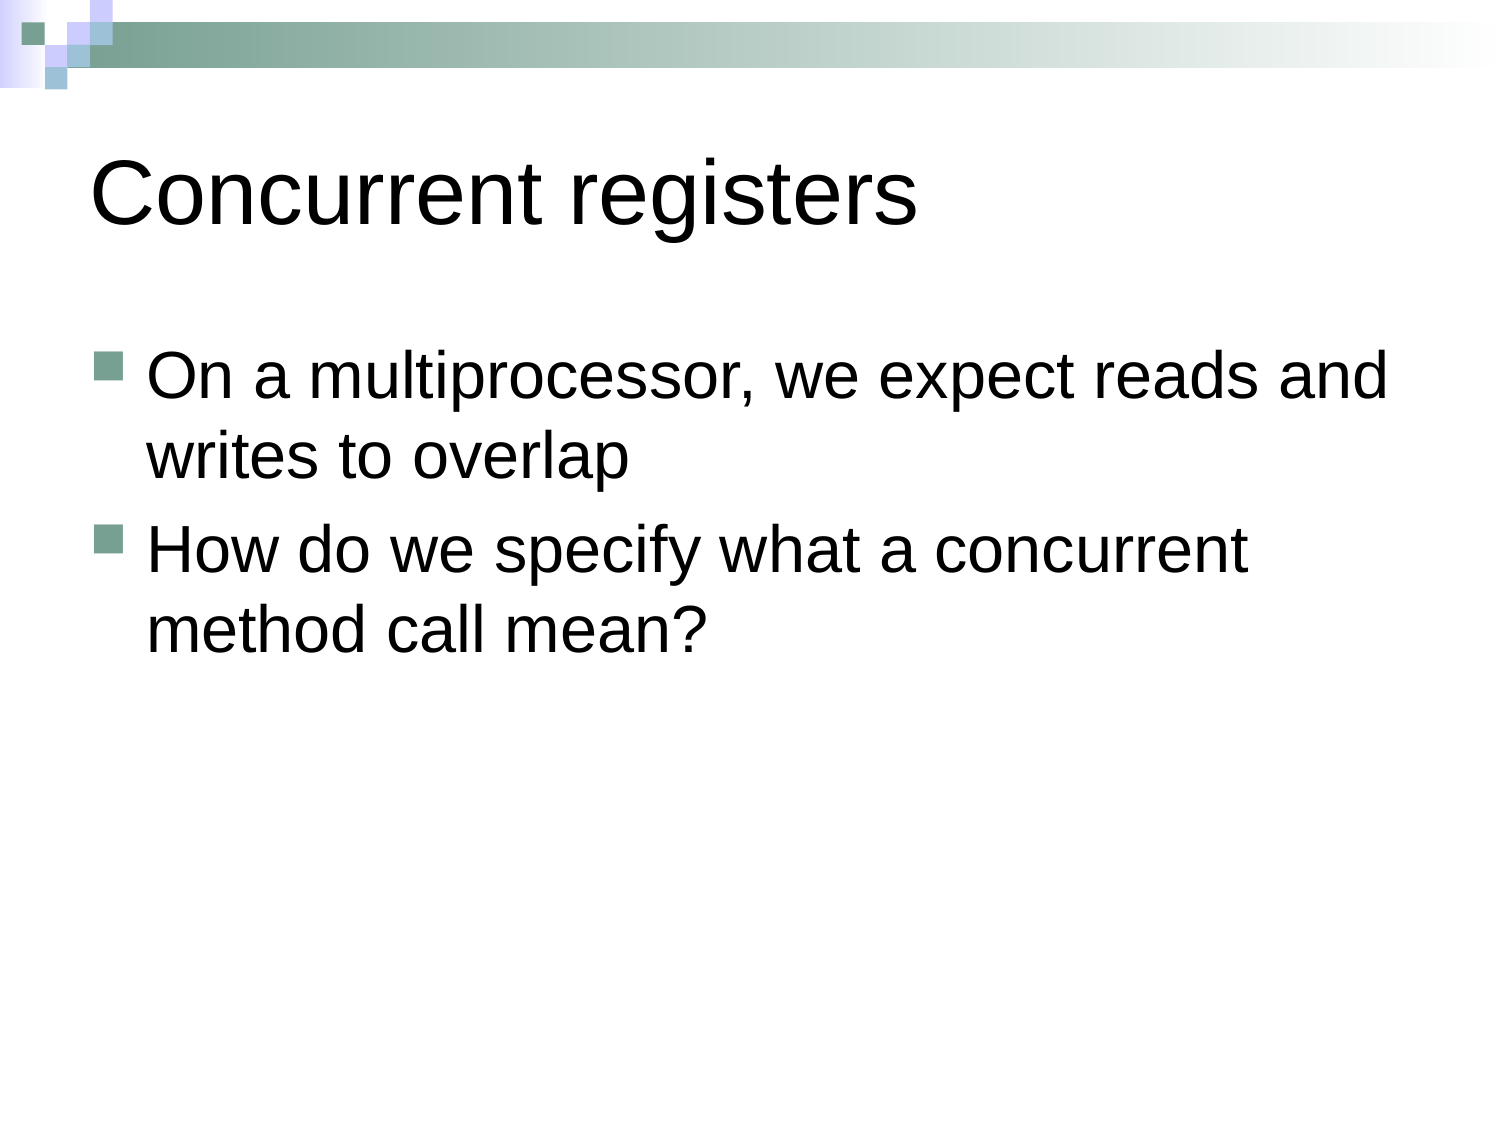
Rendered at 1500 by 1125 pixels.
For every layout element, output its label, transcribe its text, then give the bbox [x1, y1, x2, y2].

text_box Concurrent registers [75, 75, 1425, 300]
text_box On a multiprocessor, we expect reads and writes to overlap How do we specify what a concurrent method call mean? [75, 324, 1425, 963]
